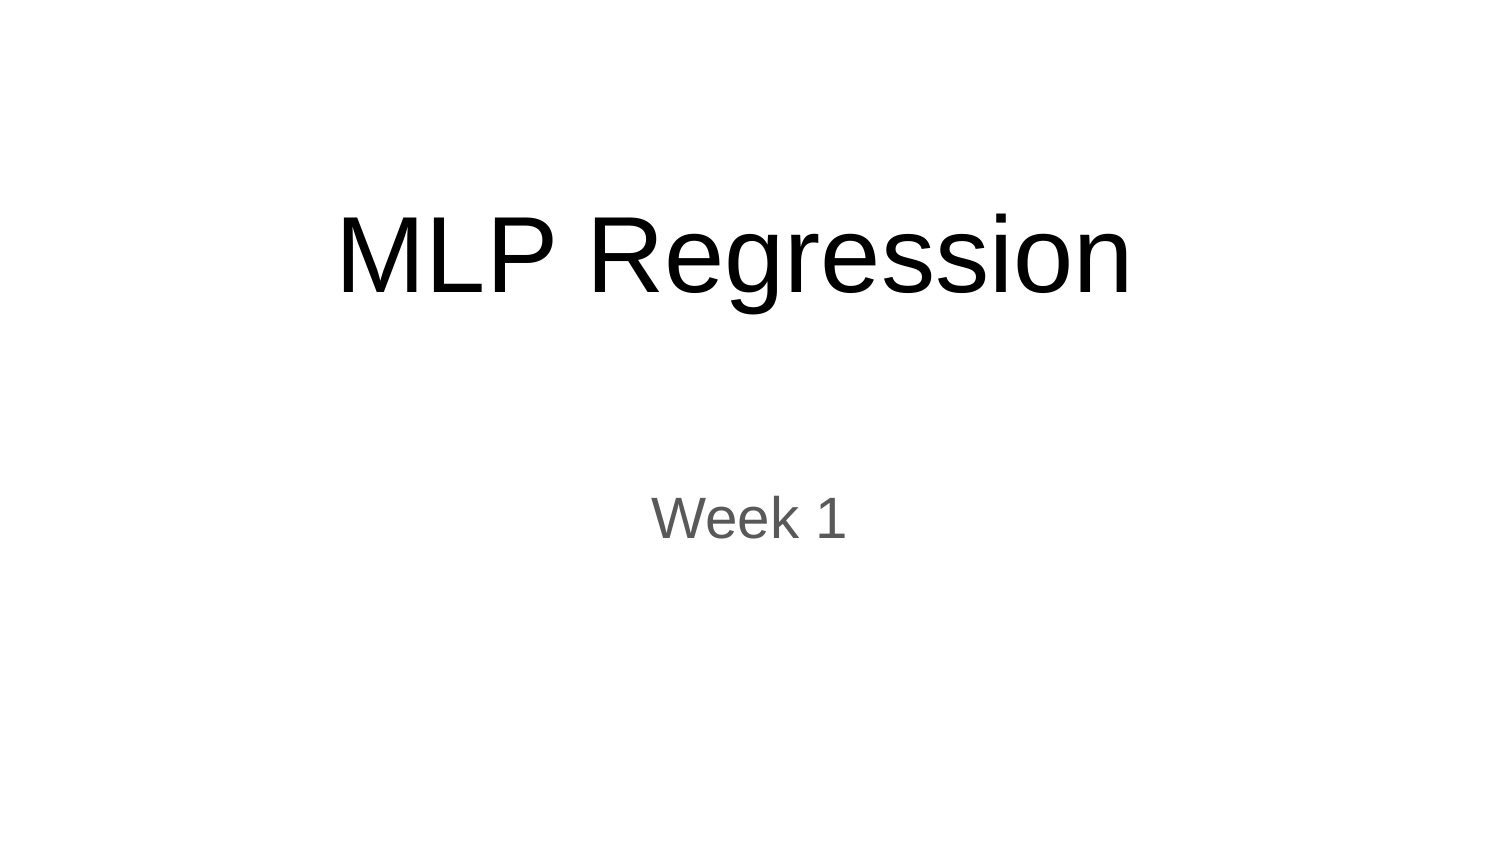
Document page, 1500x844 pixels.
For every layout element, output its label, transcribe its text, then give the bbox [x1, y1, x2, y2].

subtitle Week 1 [51, 464, 1449, 595]
title MLP Regression [51, 122, 1449, 459]
